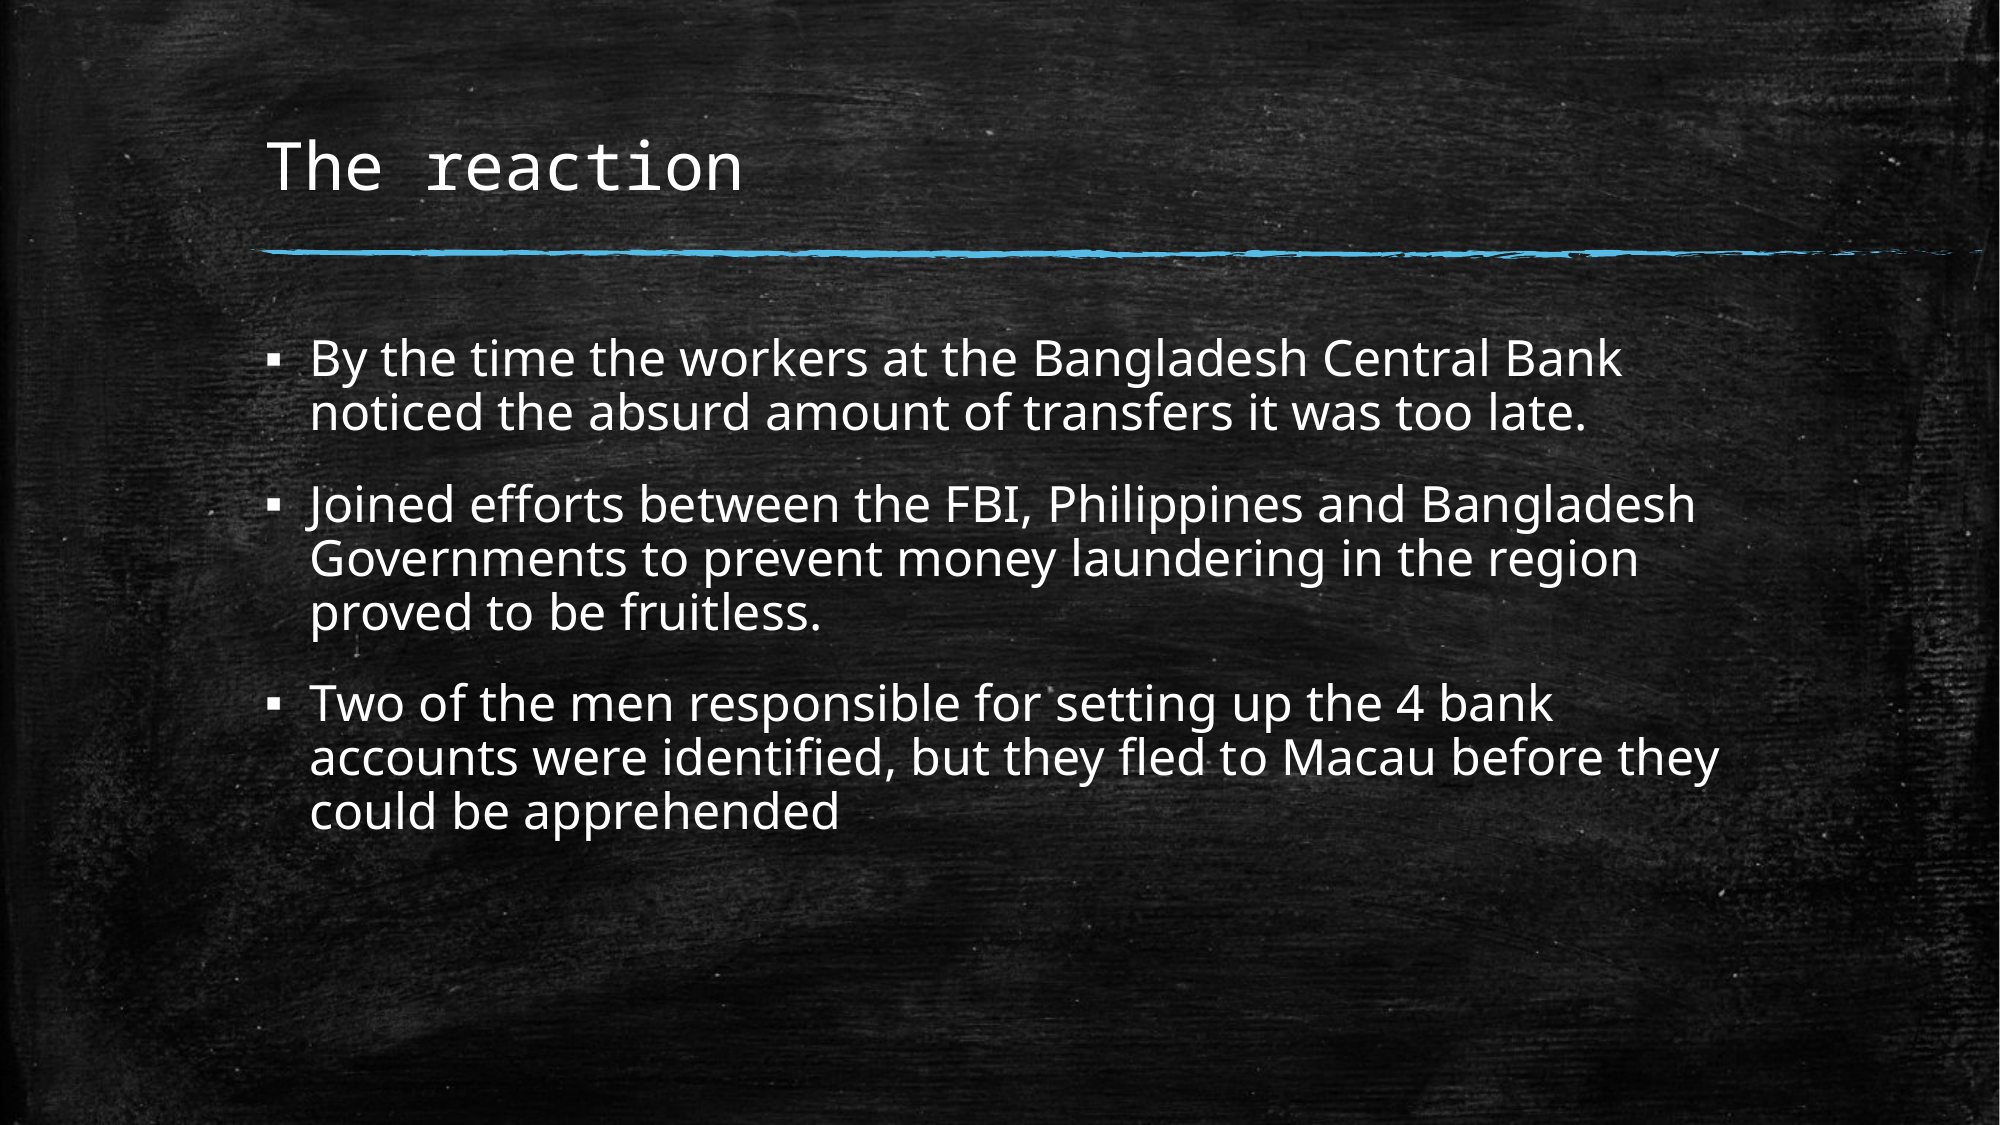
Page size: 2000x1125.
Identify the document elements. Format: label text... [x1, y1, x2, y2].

title The reaction [249, 45, 1750, 213]
list By the time the workers at the Bangladesh Central Bank noticed the absurd amount of transfers it was too late. Joined efforts between the FBI, Philippines and Bangladesh Governments to prevent money laundering in the region proved to be fruitless. Two of the men responsible for setting up the 4 bank accounts were identified, but they fled to Macau before they could be apprehended [249, 326, 1750, 1012]
